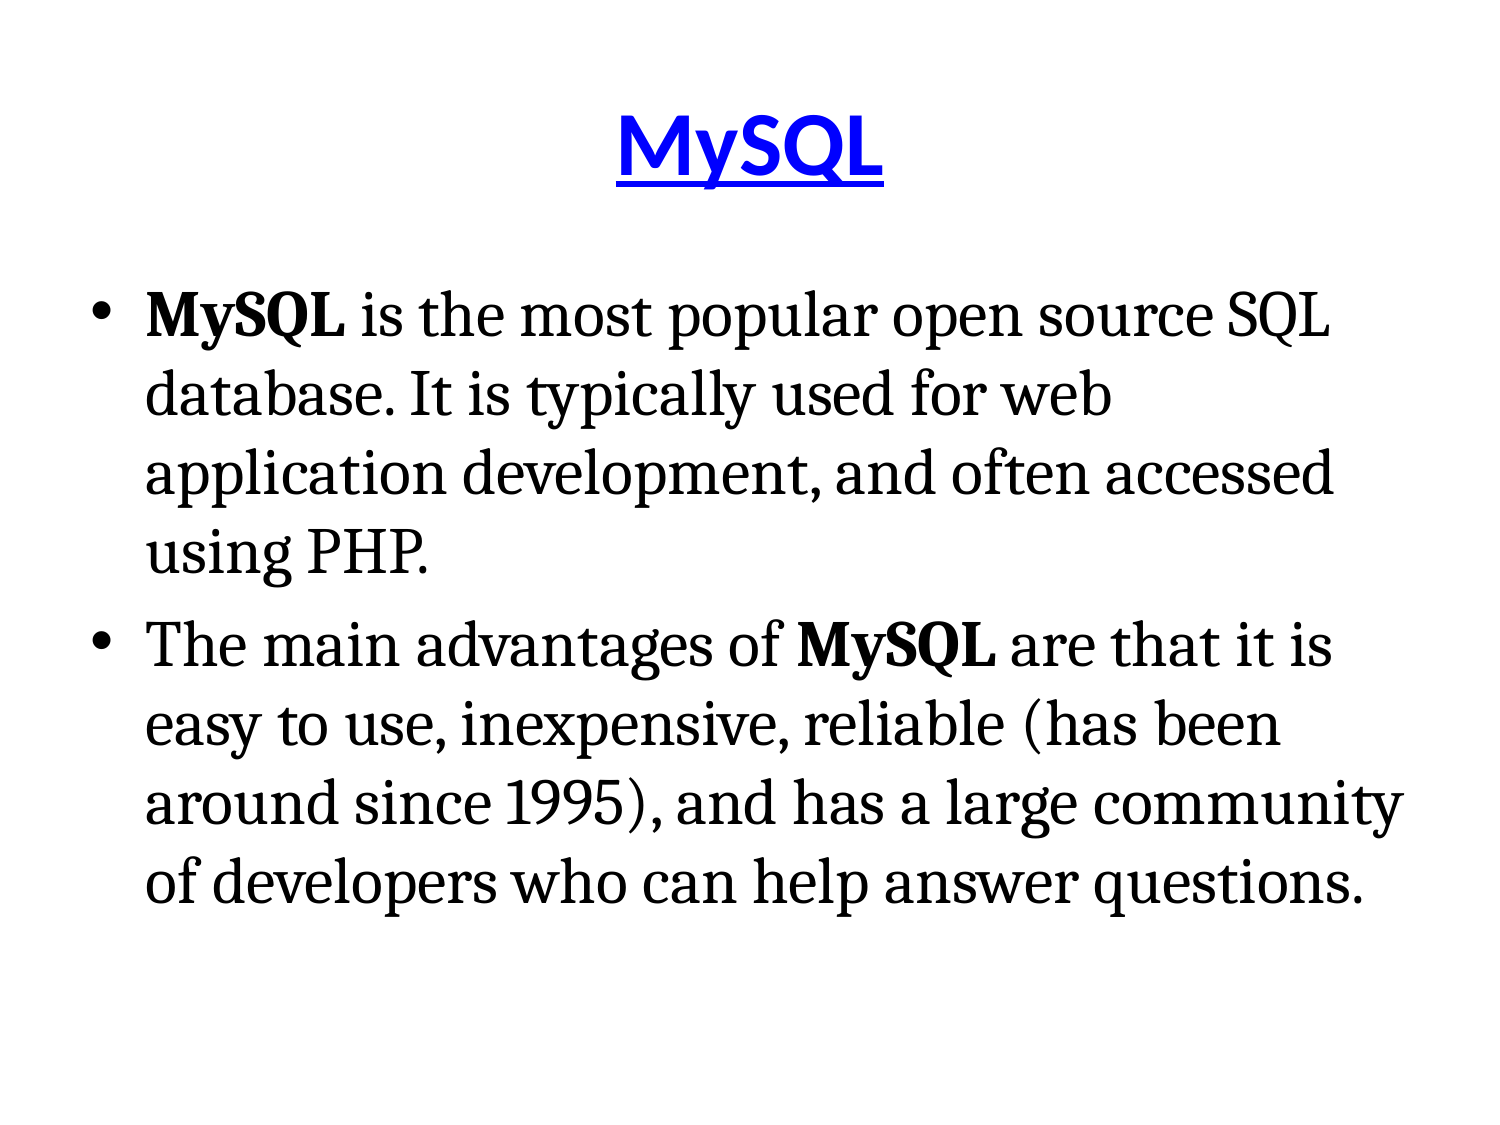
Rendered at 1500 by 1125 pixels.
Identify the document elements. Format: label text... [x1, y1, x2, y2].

list MySQL is the most popular open source SQL database. It is typically used for web application development, and often accessed using PHP. The main advantages of MySQL are that it is easy to use, inexpensive, reliable (has been around since 1995), and has a large community of developers who can help answer questions. [75, 262, 1425, 1005]
title MySQL [75, 45, 1425, 233]
